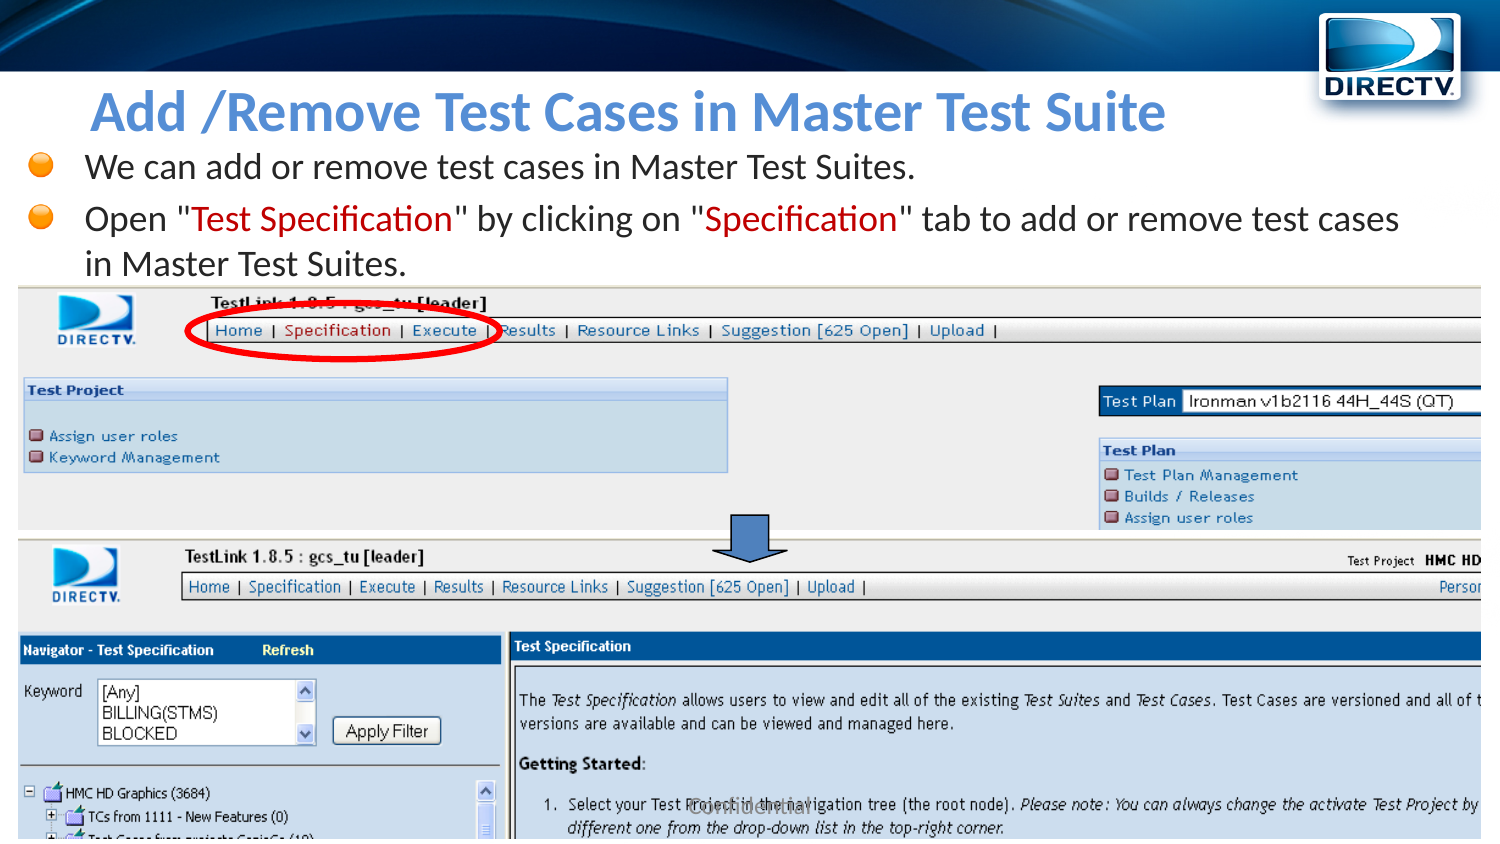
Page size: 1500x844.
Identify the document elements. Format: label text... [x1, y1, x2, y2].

picture [0, 0, 1500, 844]
list We can add or remove test cases in Master Test Suites. Open "Test Specification" by clicking on "Specification" tab to add or remove test cases in Master Test Suites. [12, 134, 1451, 290]
title Add /Remove Test Cases in Master Test Suite [74, 37, 1426, 134]
